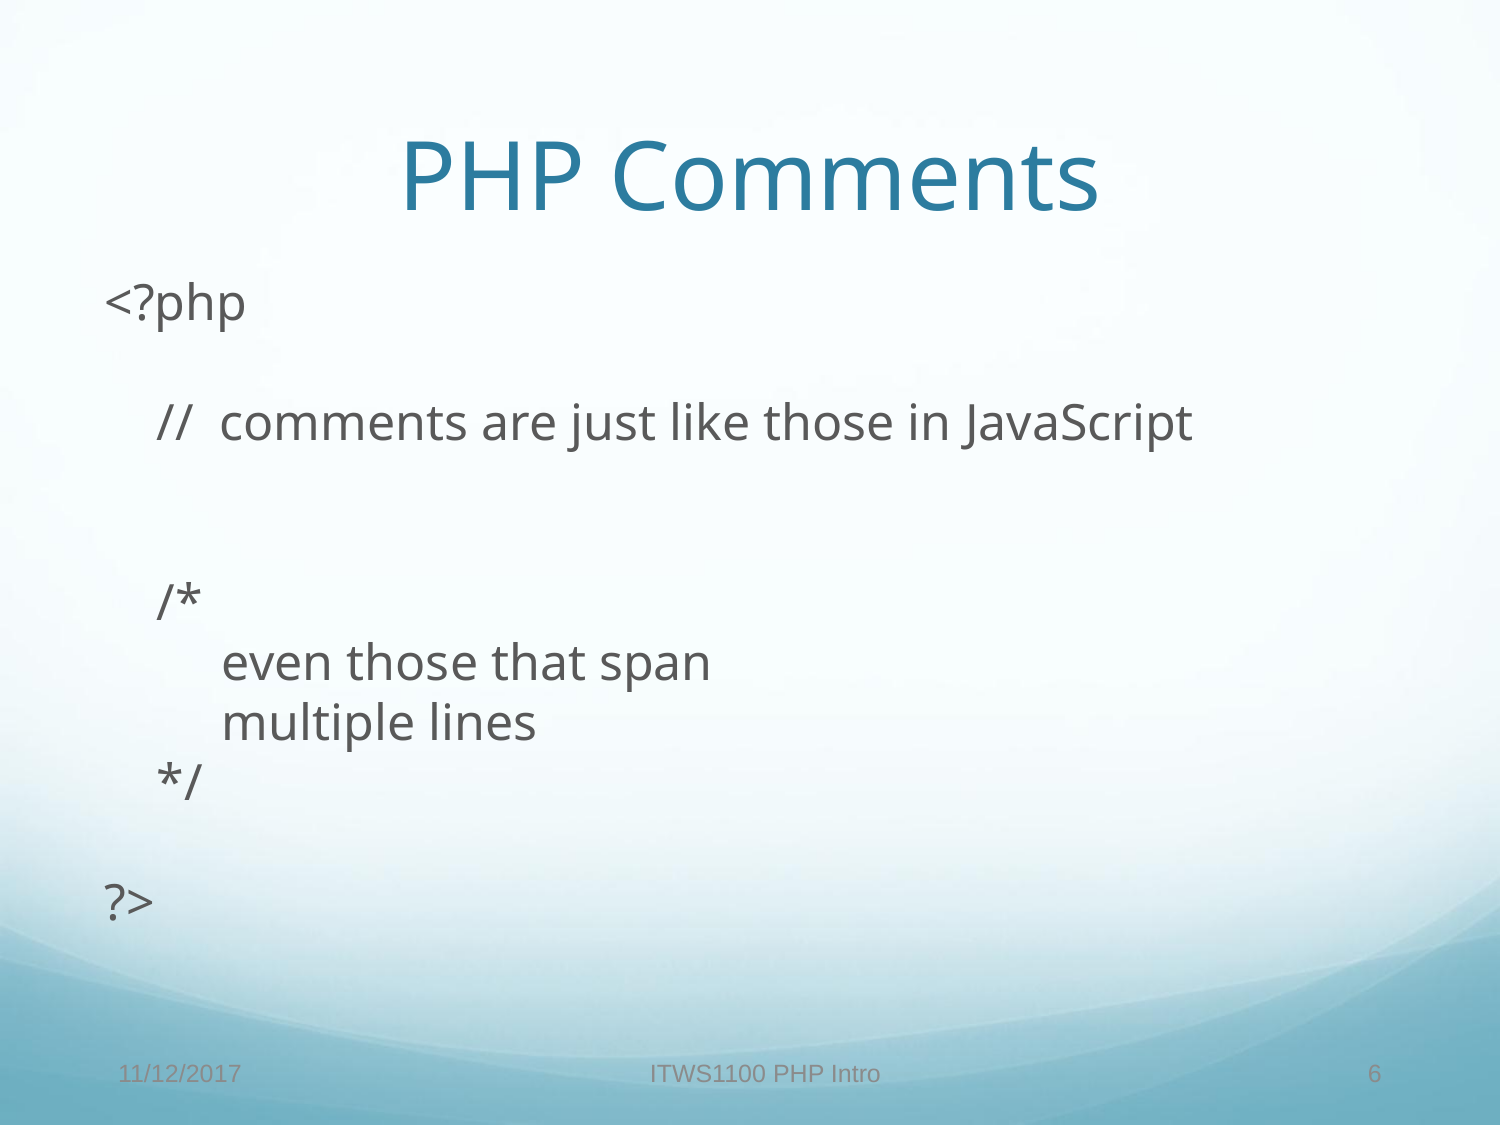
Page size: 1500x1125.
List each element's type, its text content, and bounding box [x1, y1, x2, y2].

picture [0, 0, 1500, 1125]
slide_number 6 [1059, 1042, 1397, 1103]
text_box PHP Comments [90, 17, 1410, 237]
text_box <?php // comments are just like those in JavaScript /* even those that span multiple lines */ ?> [90, 262, 1410, 998]
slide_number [103, 1042, 441, 1103]
footer ITWS1100 PHP Intro [512, 1042, 1019, 1103]
